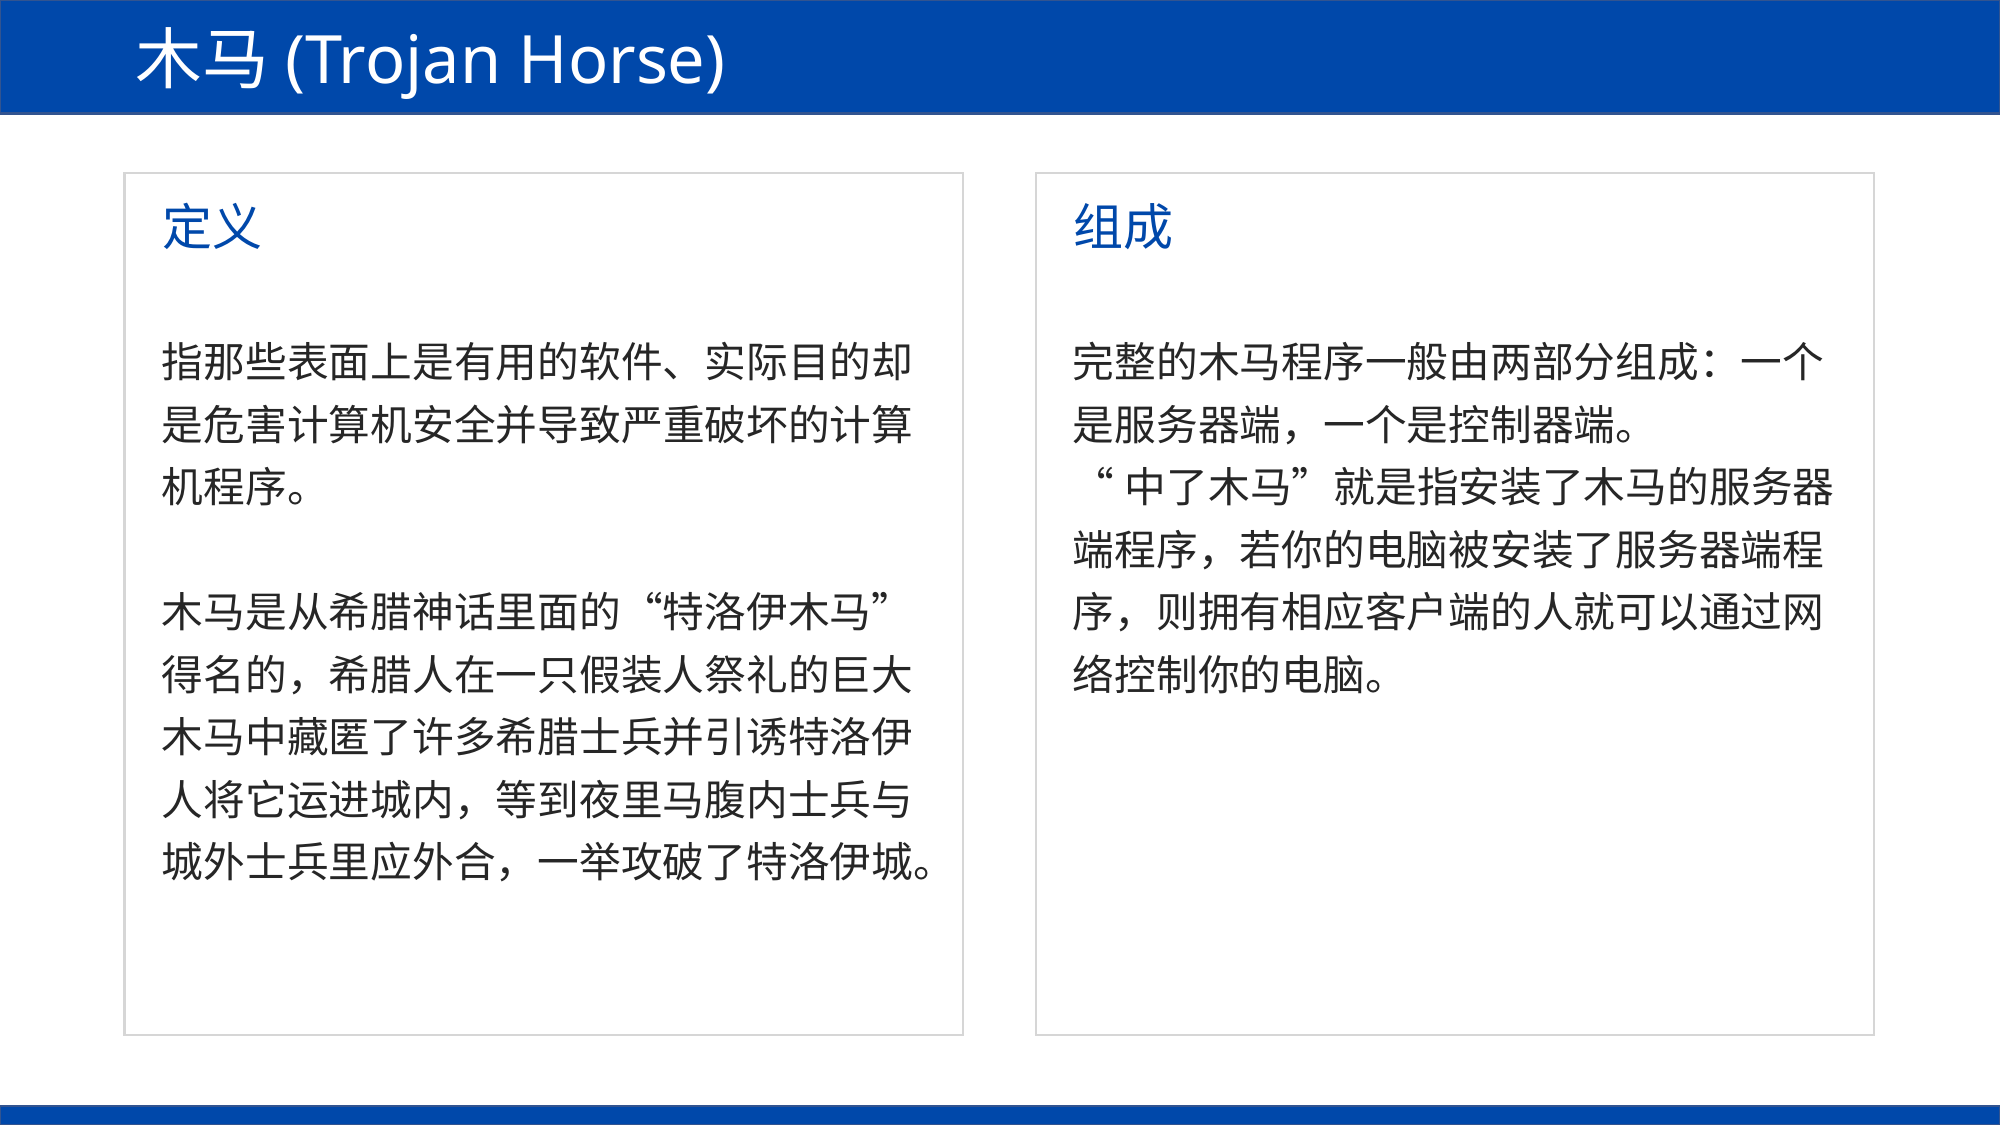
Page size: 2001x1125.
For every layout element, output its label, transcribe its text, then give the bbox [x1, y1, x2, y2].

text_box 木马(Trojan Horse) [0, 0, 2000, 115]
text_box 完整的木马程序一般由两部分组成：一个是服务器端，一个是控制器端。 “中了木马”就是指安装了木马的服务器端程序，若你的电脑被安装了服务器端程序，则拥有相应客户端的人就可以通过网络控制你的电脑。 [1058, 316, 1850, 707]
text_box 组成 [1058, 188, 1189, 264]
text_box 定义 [147, 188, 278, 264]
text_box [0, 1105, 2000, 1125]
text_box 指那些表面上是有用的软件、实际目的却是危害计算机安全并导致严重破坏的计算机程序。 木马是从希腊神话里面的“特洛伊木马”得名的，希腊人在一只假装人祭礼的巨大木马中藏匿了许多希腊士兵并引诱特洛伊人将它运进城内，等到夜里马腹内士兵与城外士兵里应外合，一举攻破了特洛伊城。 [147, 316, 939, 956]
text_box [1035, 172, 1875, 1036]
text_box [123, 172, 964, 1036]
